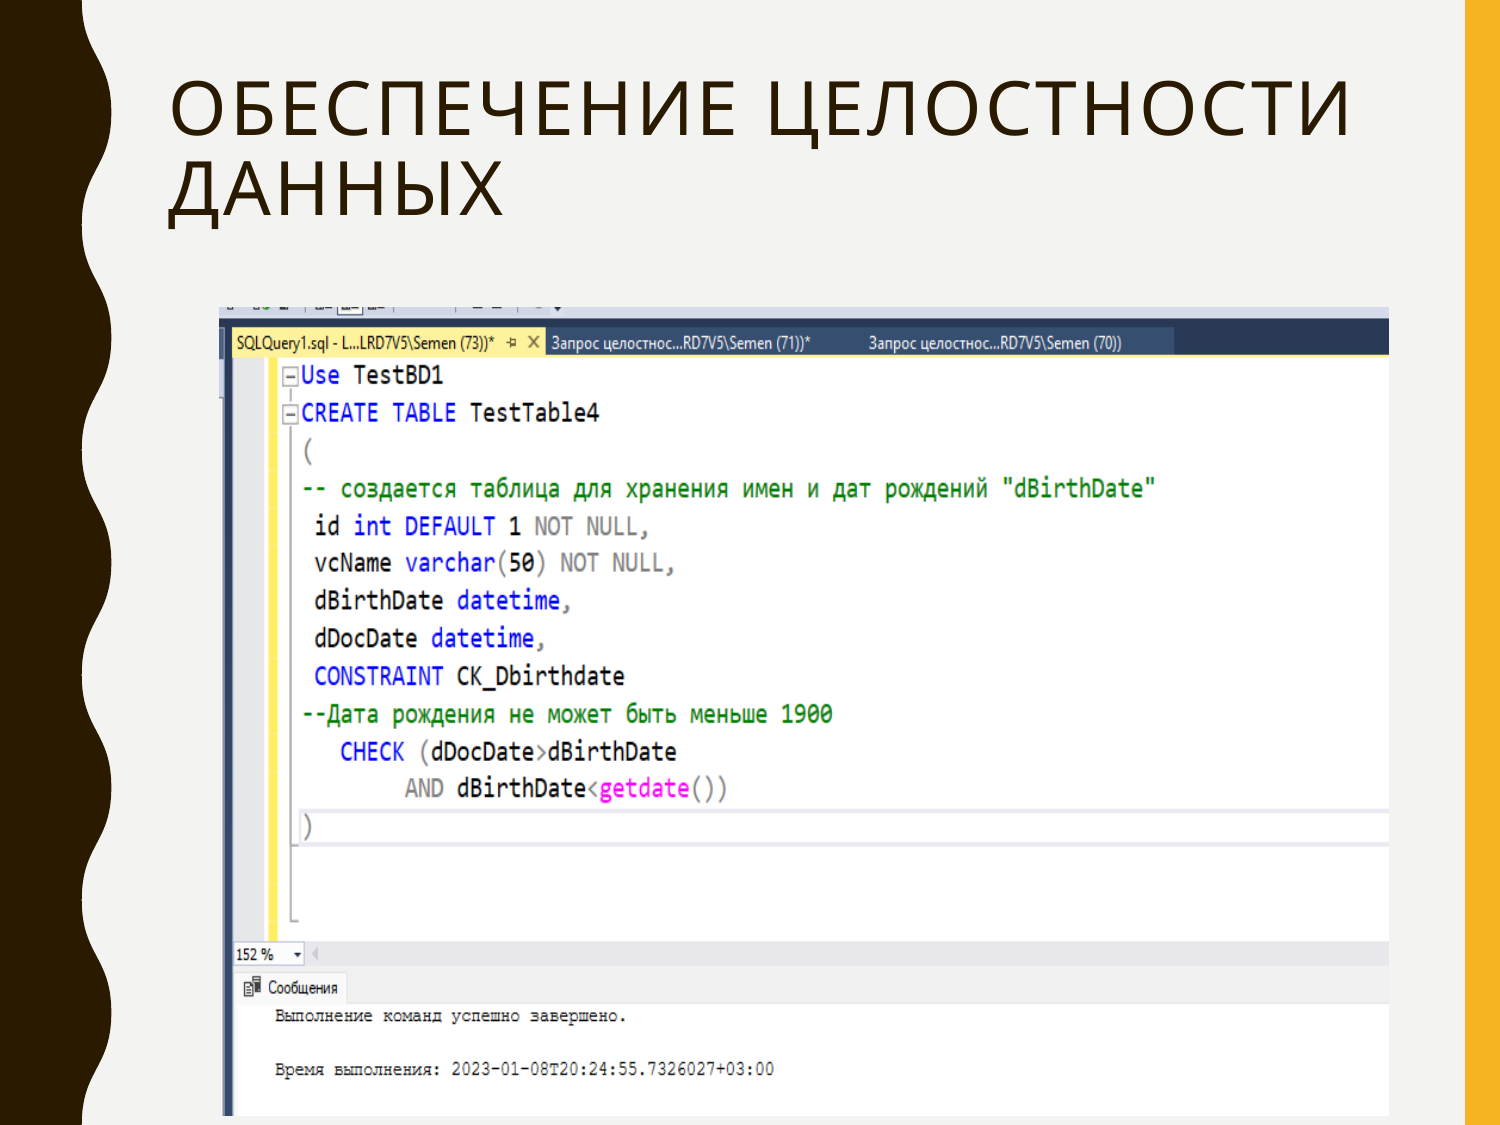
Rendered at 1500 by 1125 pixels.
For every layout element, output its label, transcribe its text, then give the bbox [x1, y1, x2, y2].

title Обеспечение целостности данных [154, 62, 1407, 308]
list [219, 307, 1389, 1116]
